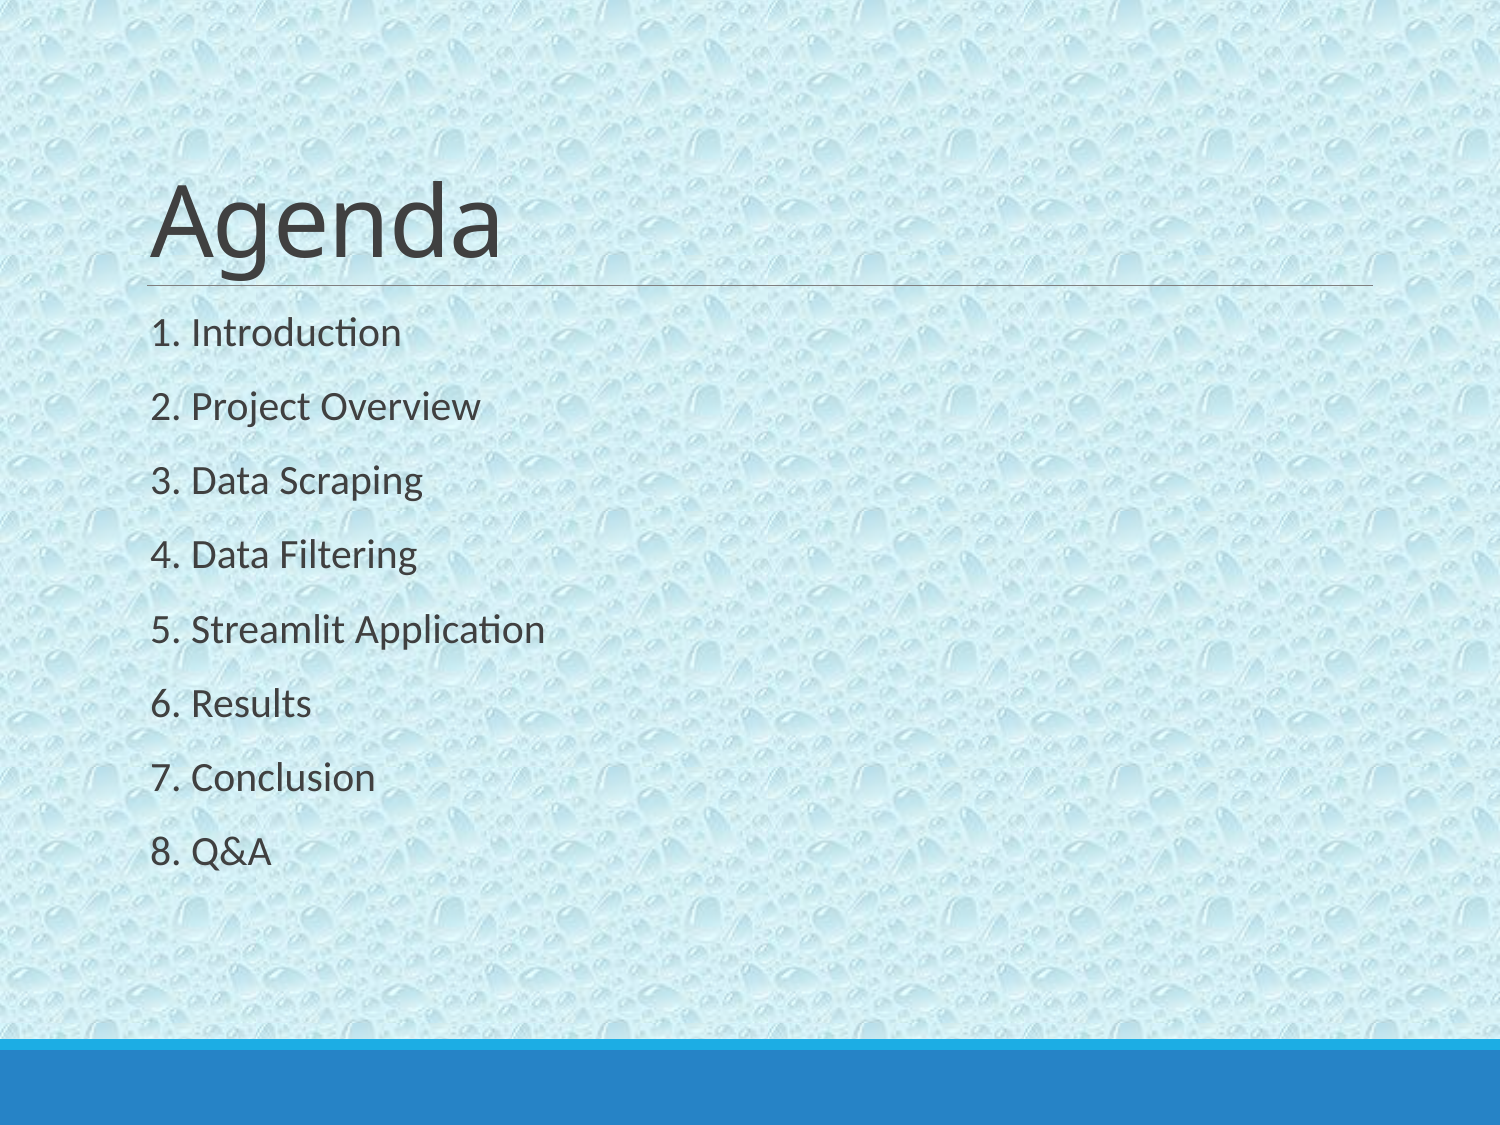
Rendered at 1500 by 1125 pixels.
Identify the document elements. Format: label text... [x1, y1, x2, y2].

title Agenda [135, 47, 1373, 285]
list 1. Introduction 2. Project Overview 3. Data Scraping 4. Data Filtering 5. Streamlit Application 6. Results 7. Conclusion 8. Q&A [135, 302, 1373, 963]
